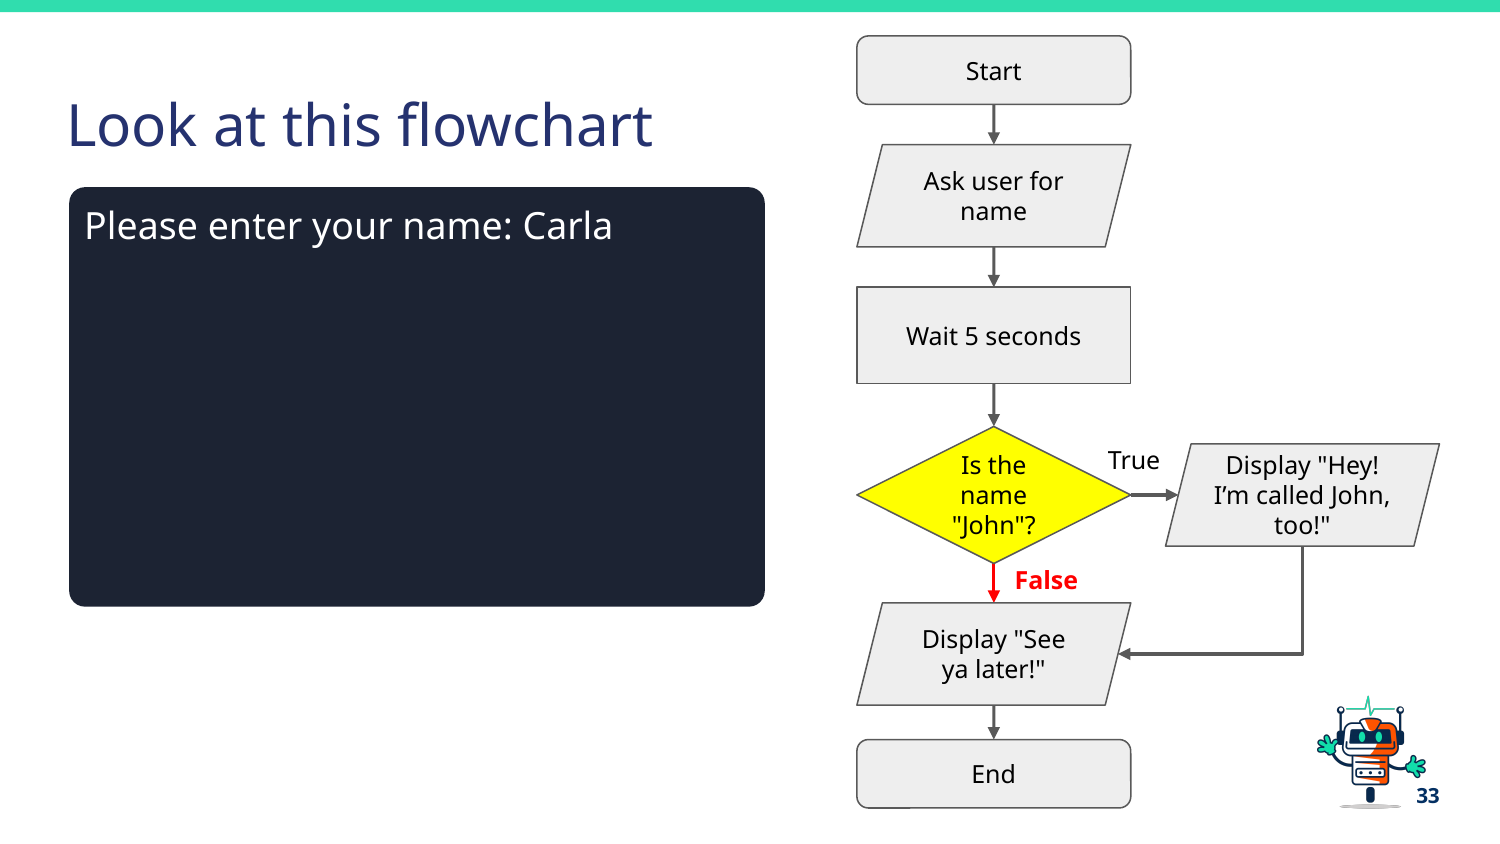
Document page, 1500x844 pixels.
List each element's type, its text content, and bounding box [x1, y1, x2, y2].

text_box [856, 35, 1440, 809]
text_box [69, 484, 765, 607]
title Look at this flowchart [51, 72, 747, 167]
text_box Please enter your name: Carla [69, 187, 765, 484]
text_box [1309, 687, 1456, 830]
